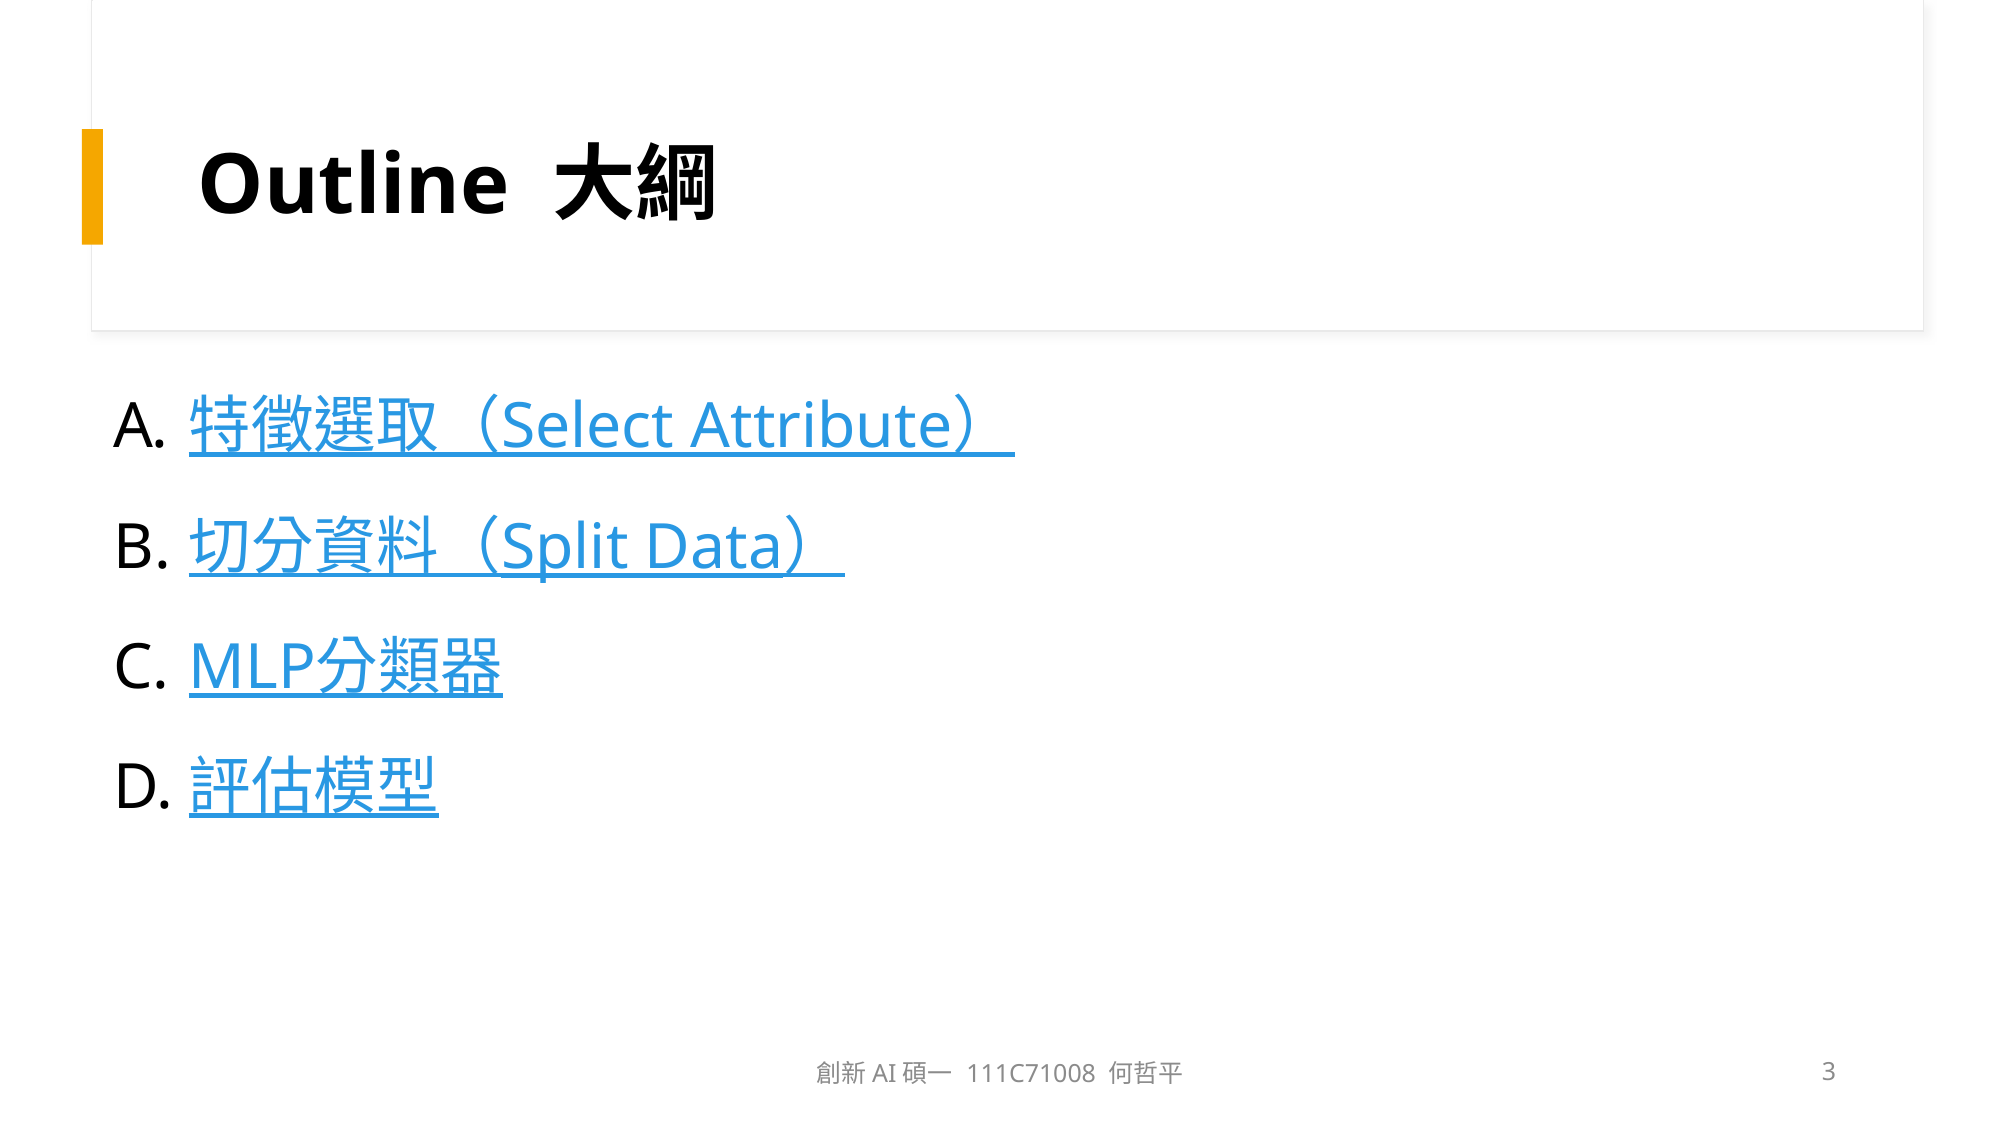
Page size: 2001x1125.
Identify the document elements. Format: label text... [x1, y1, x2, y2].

list 特徵選取（Select Attribute） 切分資料（Split Data） MLP分類器 評估模型 [98, 368, 1916, 1055]
title Outline 大綱 [183, 90, 1851, 284]
footer 創新AI碩一 111C71008 何哲平 [662, 1042, 1338, 1103]
slide_number 3 [1401, 1042, 1851, 1103]
